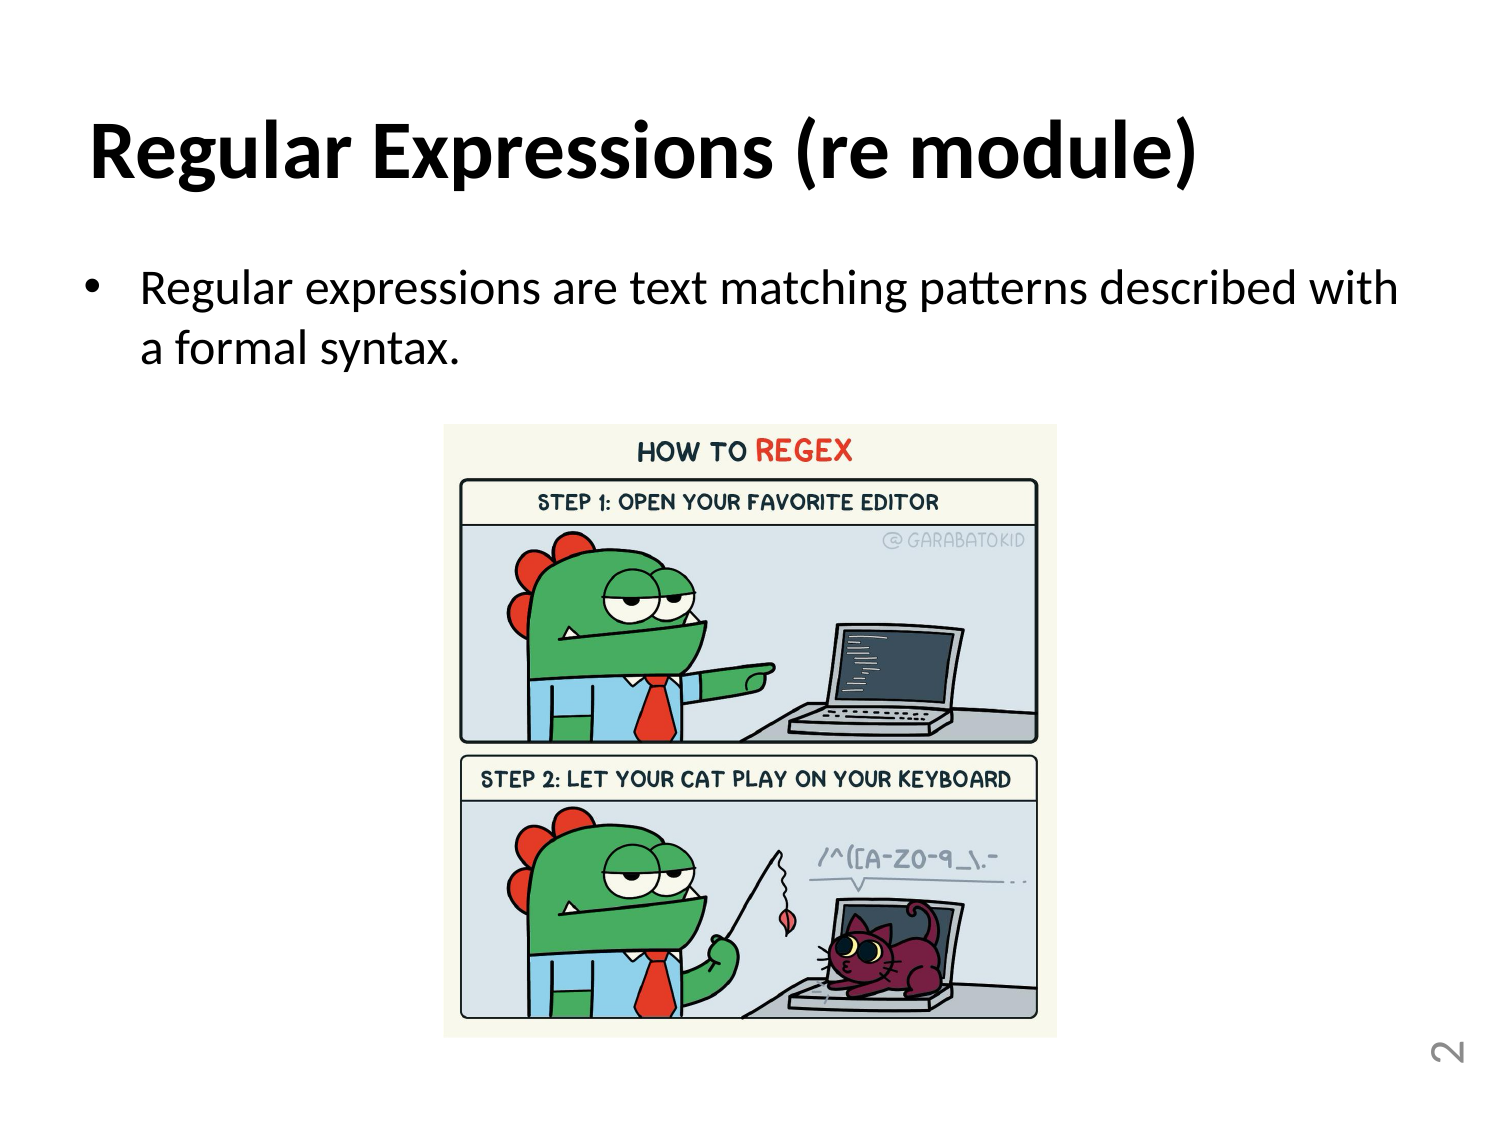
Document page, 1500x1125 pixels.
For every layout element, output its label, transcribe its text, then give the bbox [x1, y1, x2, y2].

picture [443, 424, 1057, 1038]
text_box Regular expressions are text matching patterns described with a formal syntax. [68, 187, 1432, 383]
slide_number 2 [1412, 1025, 1475, 1125]
text_box Regular Expressions (re module) [74, 87, 1438, 203]
